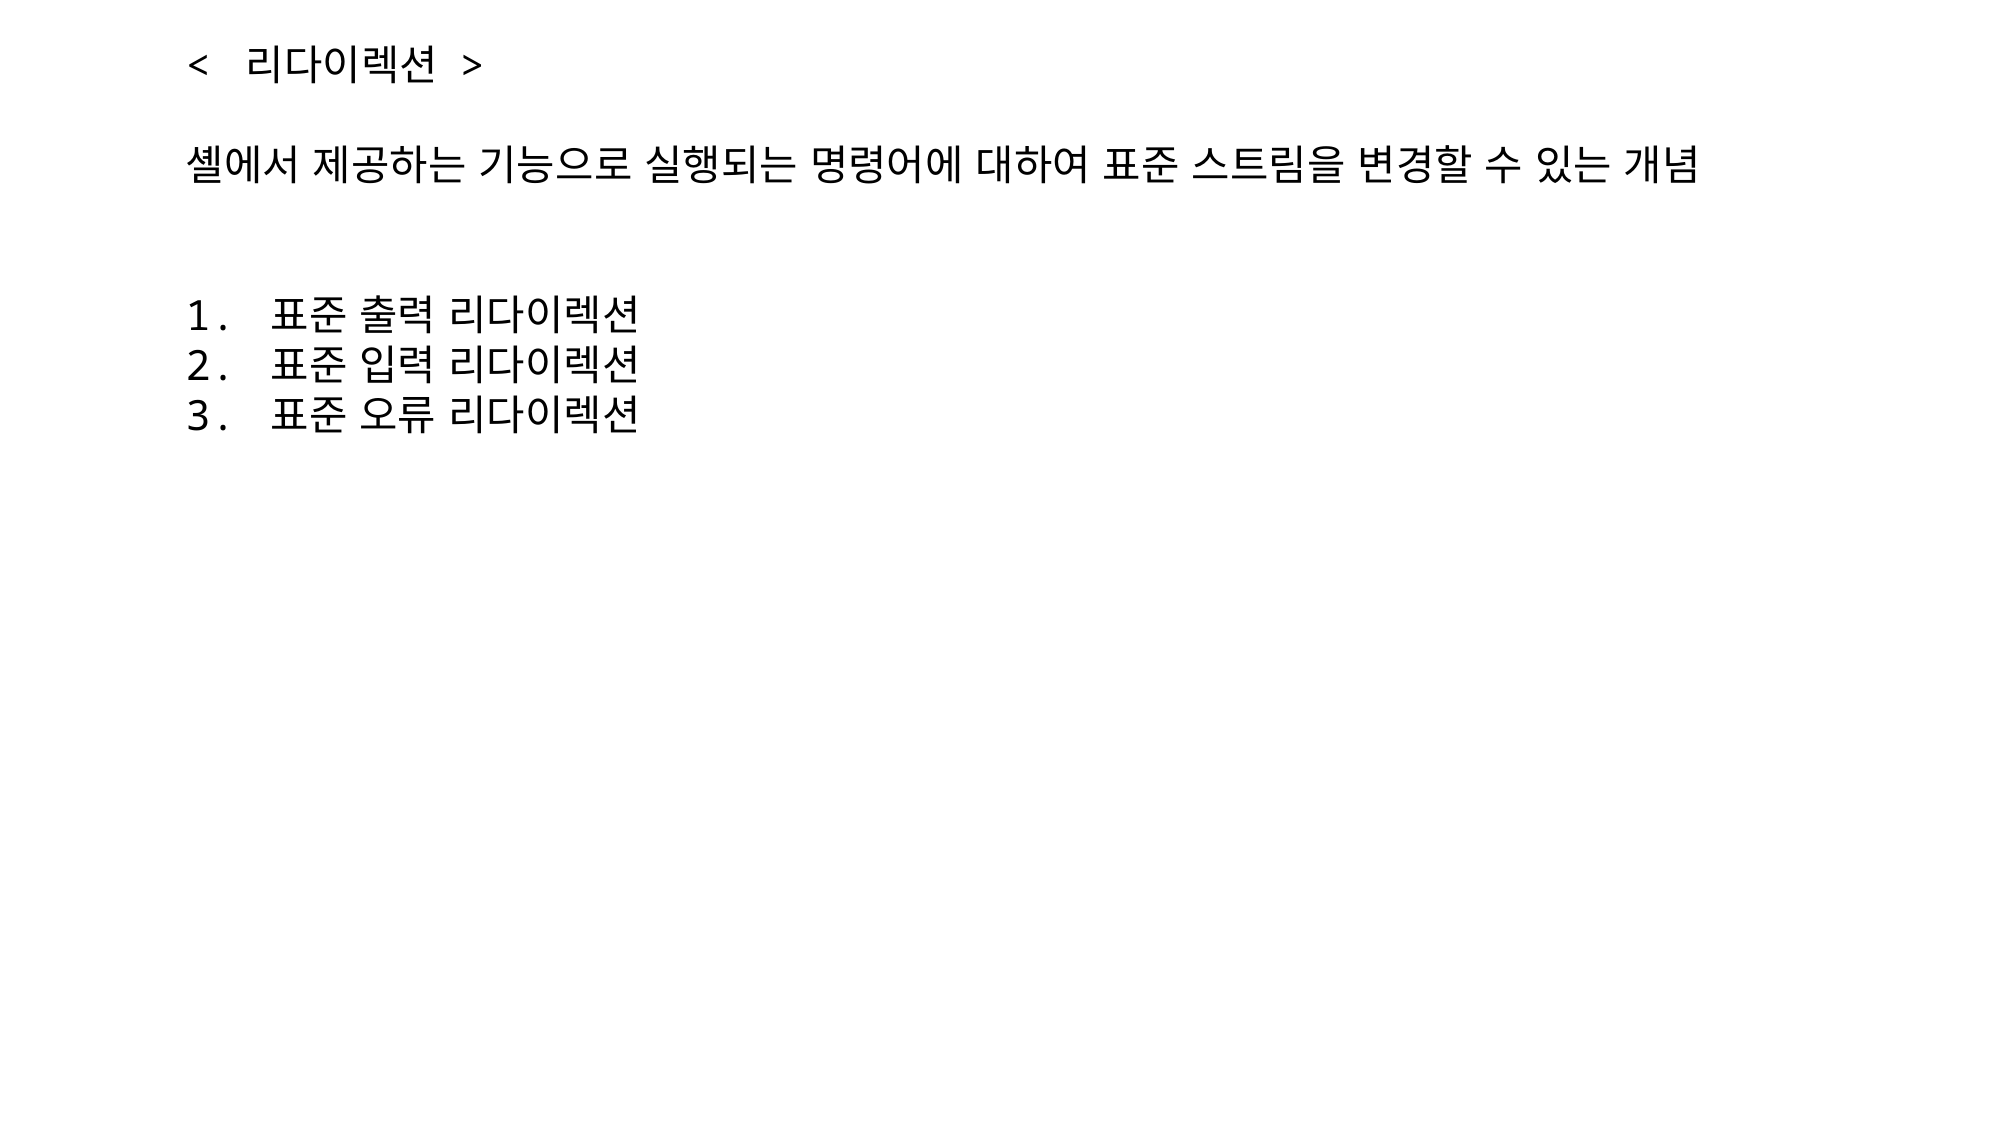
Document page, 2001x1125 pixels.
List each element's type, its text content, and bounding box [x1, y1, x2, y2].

text_box < 리다이렉션 > 셸에서 제공하는 기능으로 실행되는 명령어에 대하여 표준 스트림을 변경할 수 있는 개념 1. 표준 출력 리다이렉션 2. 표준 입력 리다이렉션 3. 표준 오류 리다이렉션 [170, 31, 1716, 647]
